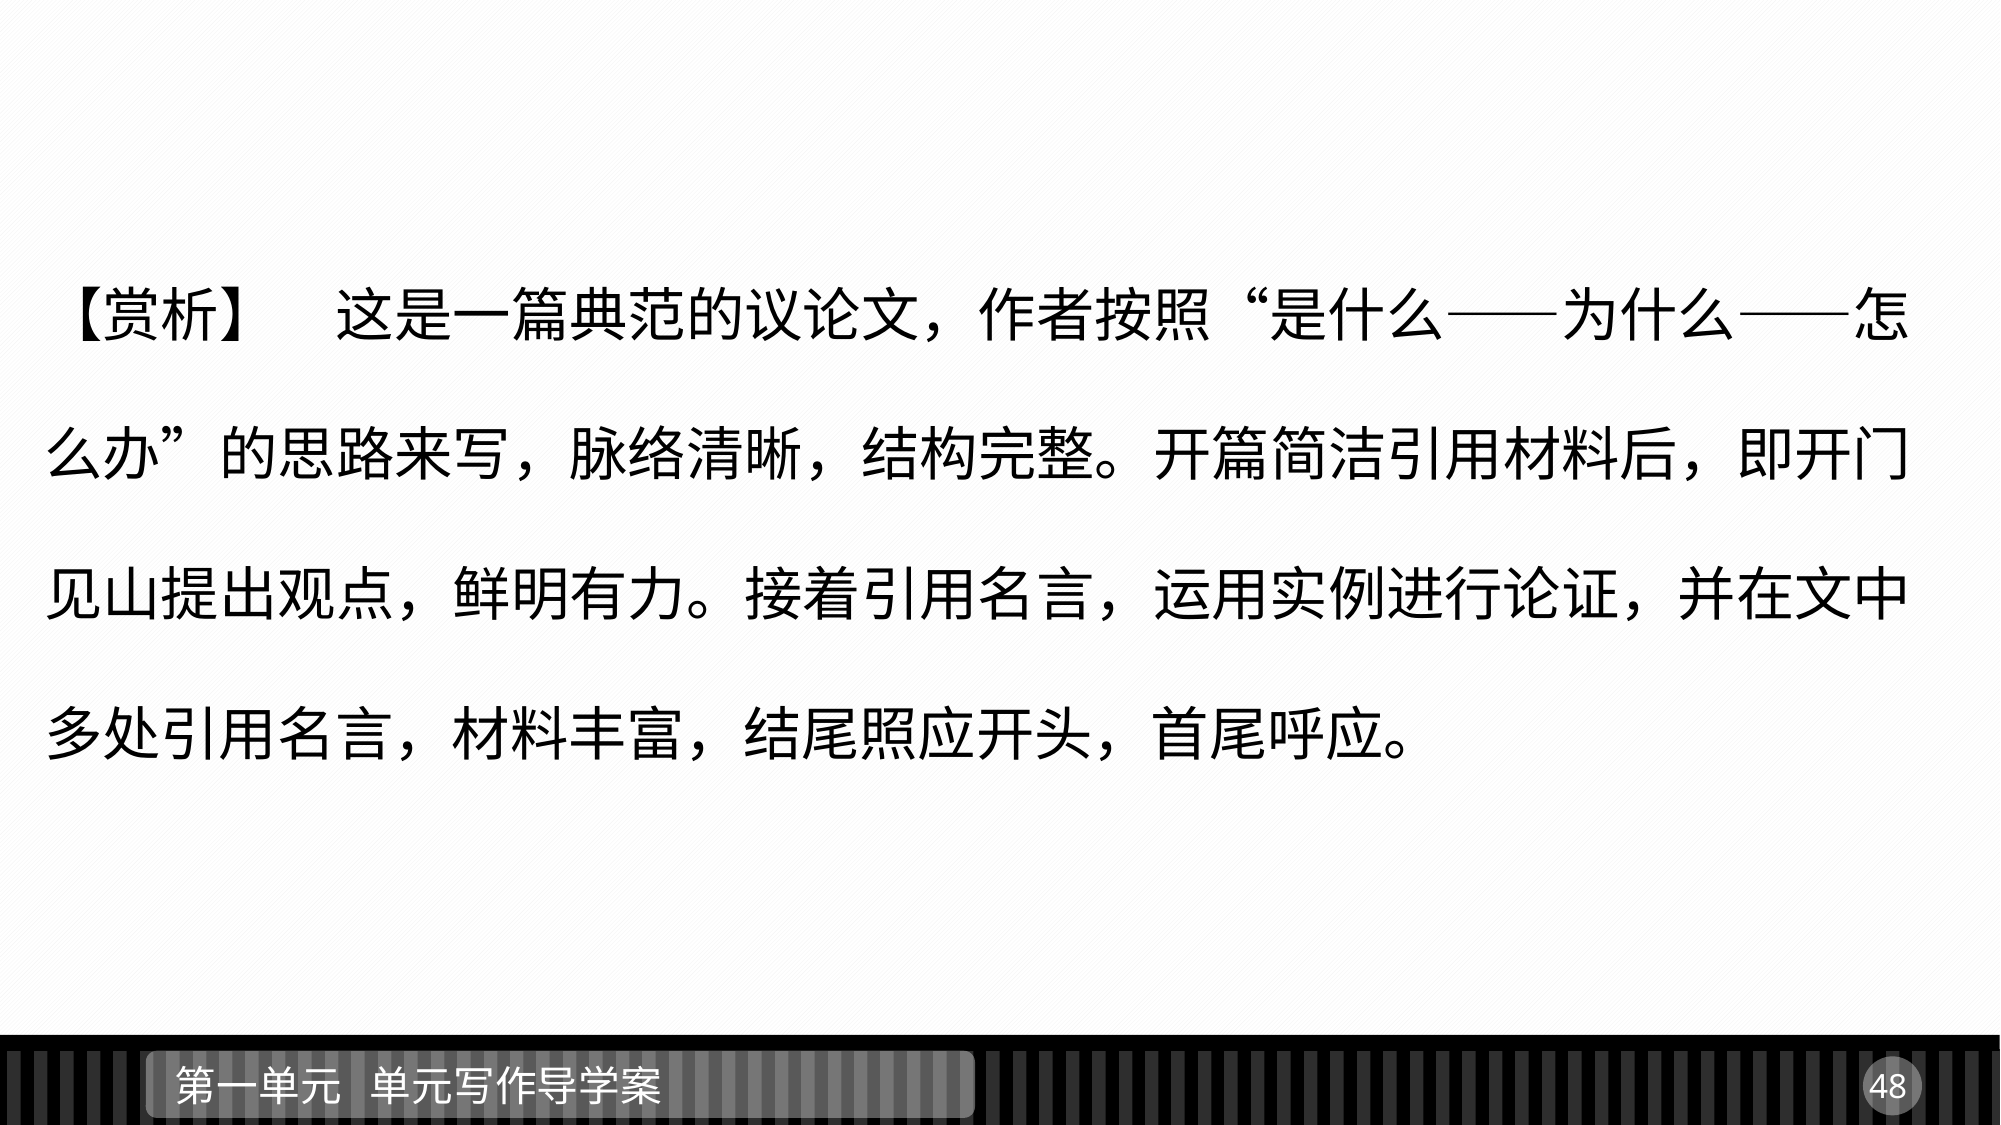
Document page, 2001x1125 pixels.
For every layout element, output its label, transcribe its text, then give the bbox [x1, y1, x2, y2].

text_box 【赏析】 这是一篇典范的议论文，作者按照“是什么——为什么——怎么办”的思路来写，脉络清晰，结构完整。开篇简洁引用材料后，即开门见山提出观点，鲜明有力。接着引用名言，运用实例进行论证，并在文中多处引用名言，材料丰富，结尾照应开头，首尾呼应。 [29, 200, 1926, 775]
